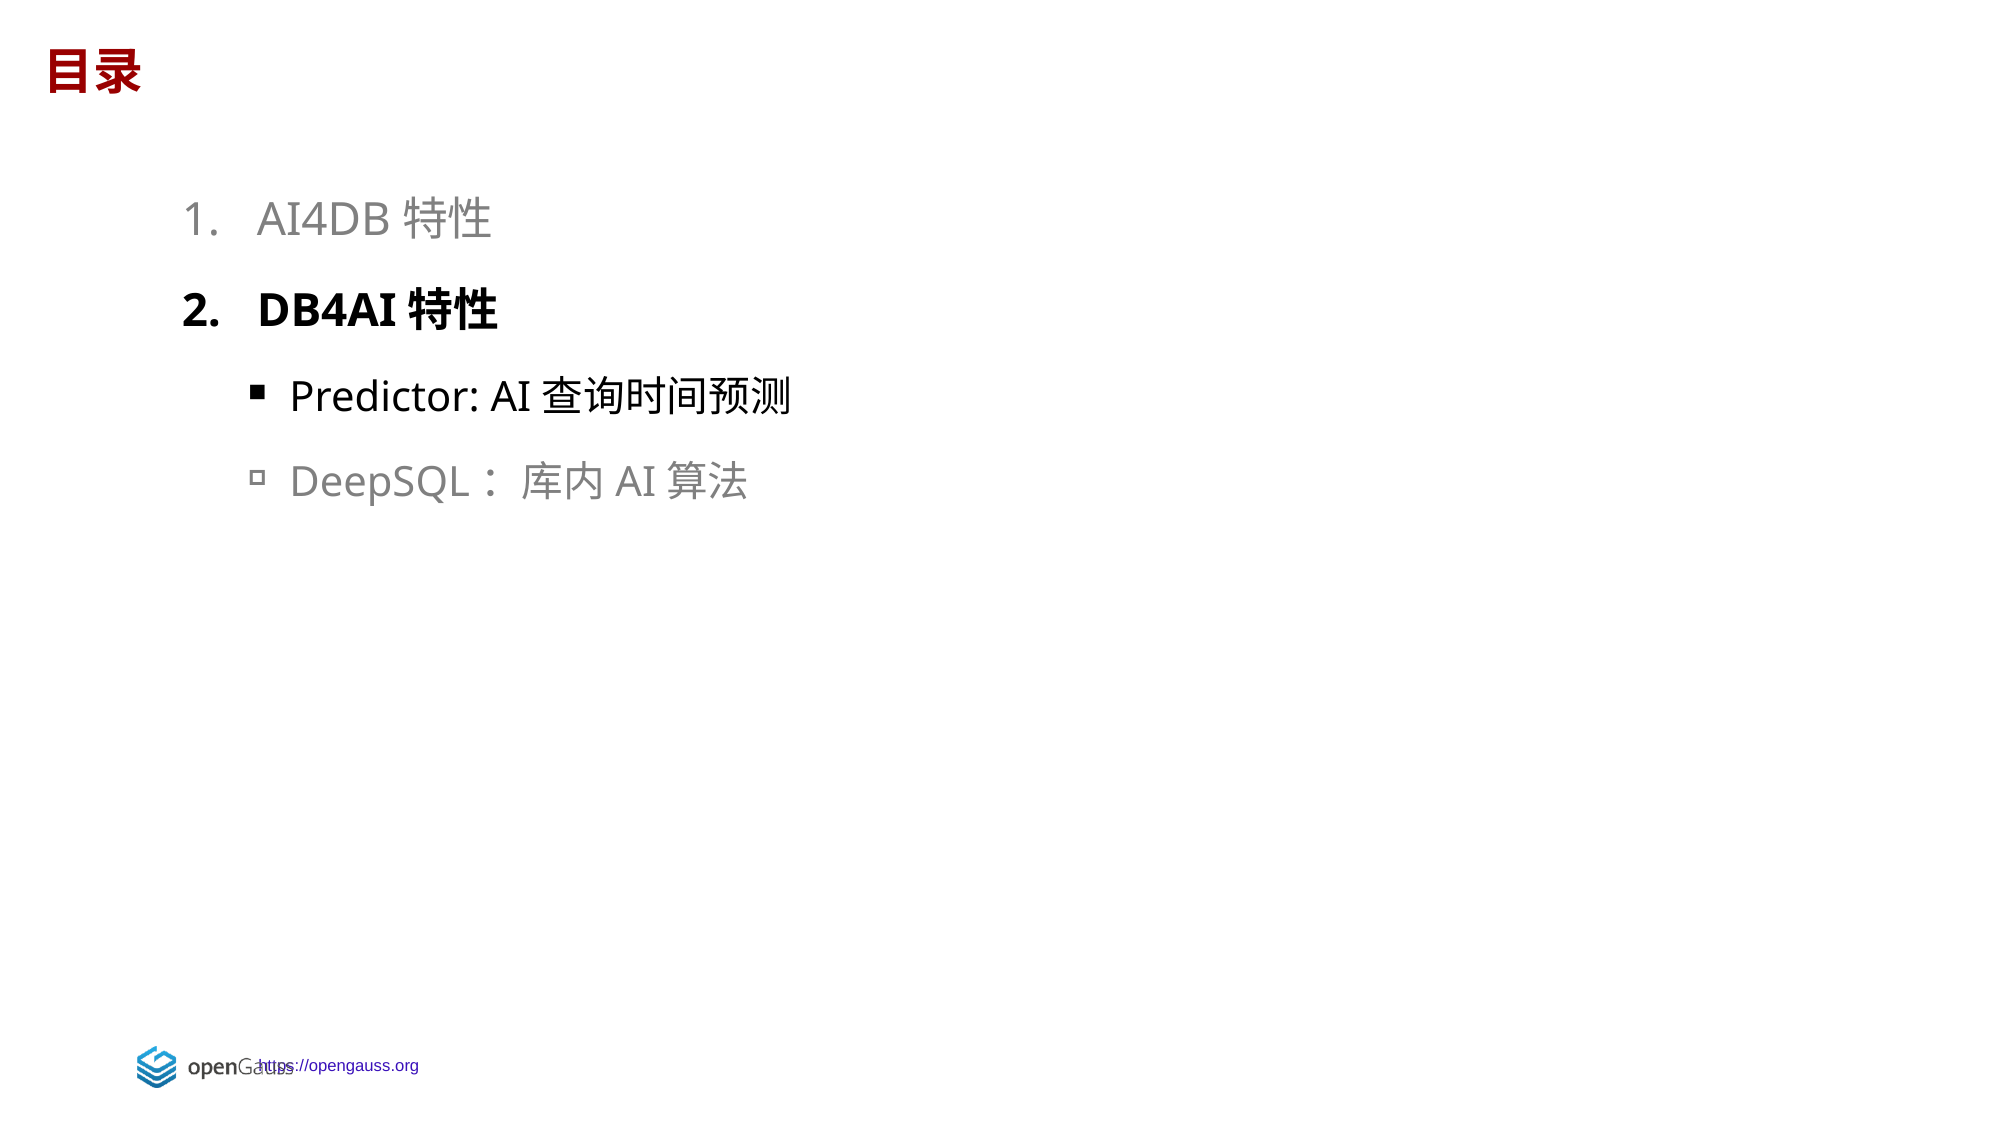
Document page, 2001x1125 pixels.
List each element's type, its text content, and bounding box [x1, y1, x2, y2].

text_box AI4DB特性 DB4AI特性 Predictor: AI查询时间预测 DeepSQL：库内AI算法 [167, 160, 1833, 970]
picture [137, 1046, 293, 1088]
subtitle 目录 [43, 46, 1806, 118]
picture [38, 28, 165, 140]
